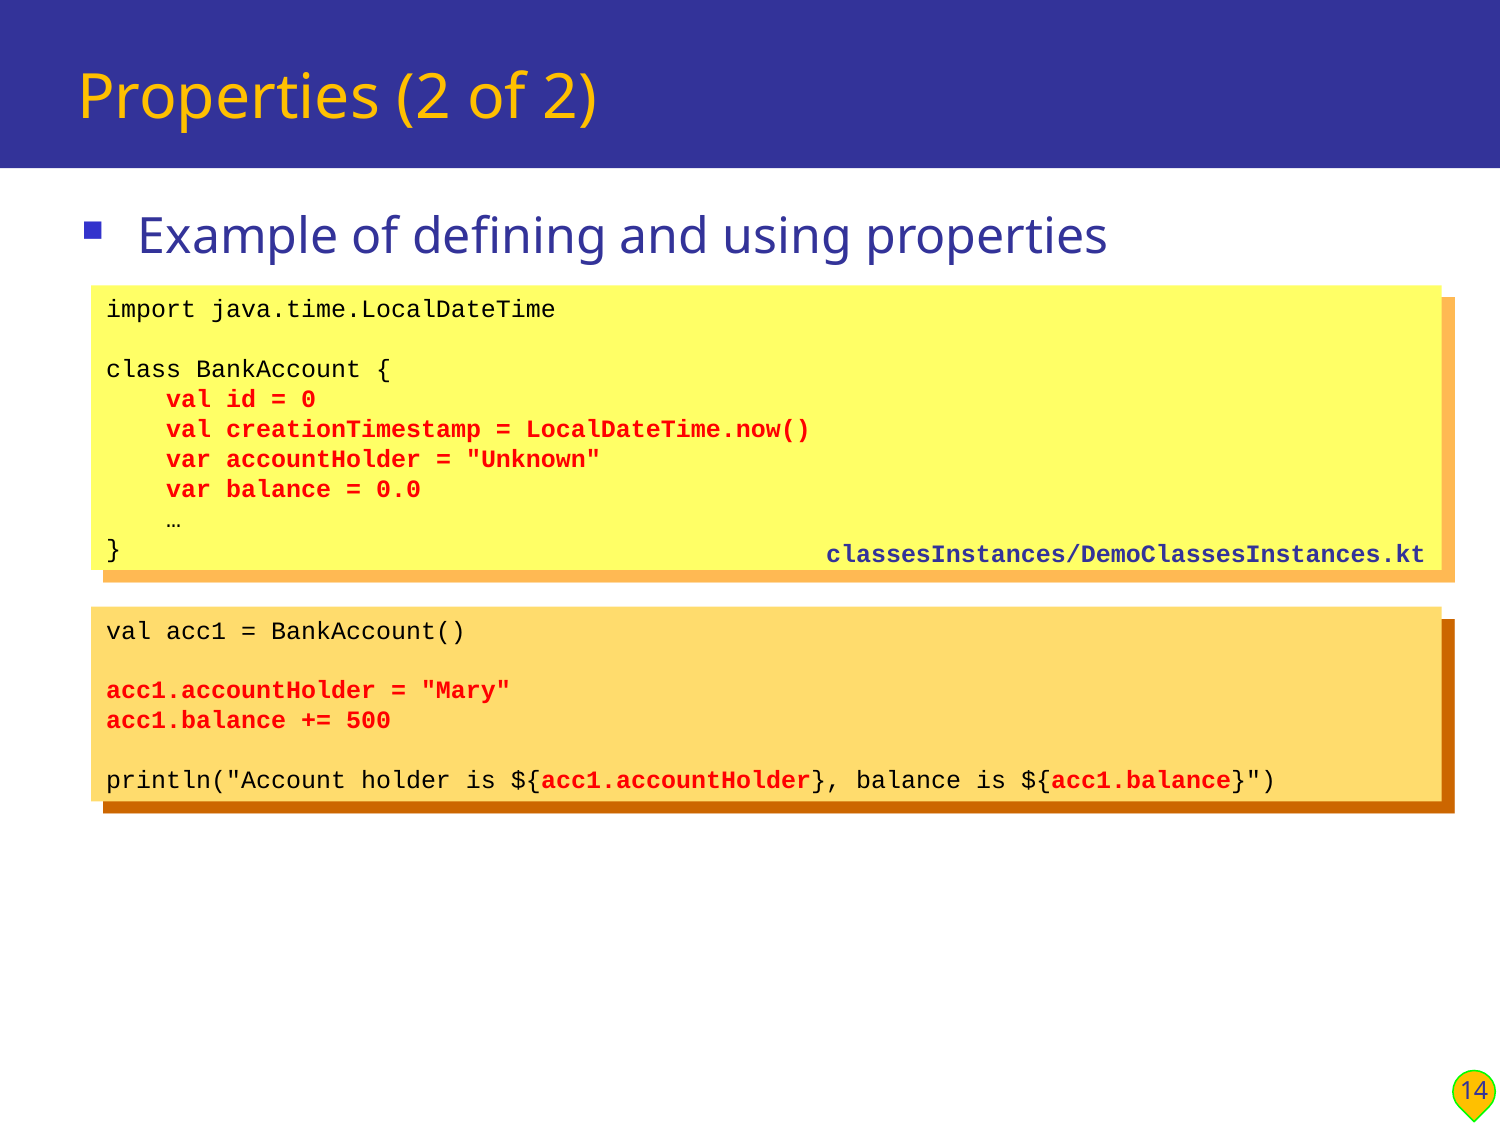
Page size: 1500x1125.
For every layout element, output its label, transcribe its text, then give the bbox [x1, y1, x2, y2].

list Example of defining and using properties [66, 196, 1460, 1007]
footer 14 [1431, 1040, 1500, 1117]
text_box import java.time.LocalDateTime class BankAccount { val id = 0 val creationTimestamp = LocalDateTime.now() var accountHolder = "Unknown" var balance = 0.0 … } [91, 285, 1442, 570]
text_box classesInstances/DemoClassesInstances.kt [1212, 529, 1441, 576]
text_box val acc1 = BankAccount() acc1.accountHolder = "Mary" acc1.balance += 500 println("Account holder is ${acc1.accountHolder}, balance is ${acc1.balance}") [91, 606, 1442, 802]
title Properties (2 of 2) [61, 24, 1465, 139]
